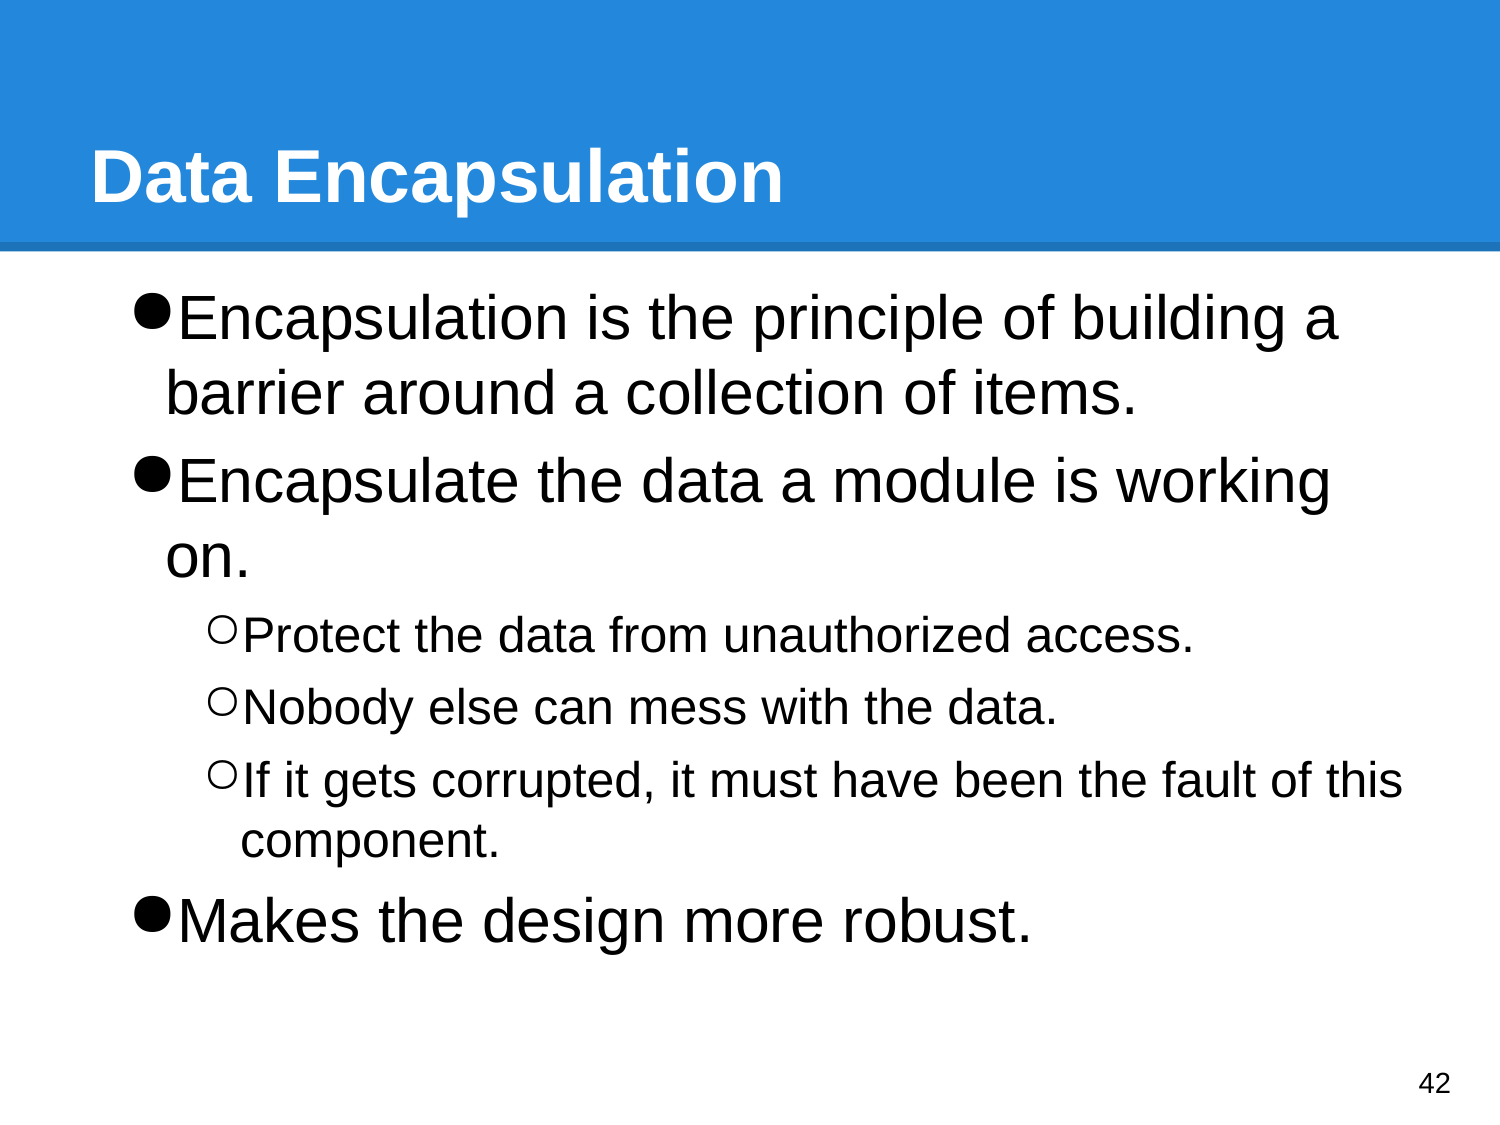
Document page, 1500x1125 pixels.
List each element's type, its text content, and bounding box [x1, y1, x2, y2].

slide_number ‹#› [1403, 1038, 1494, 1125]
title Data Encapsulation [75, 45, 1425, 233]
list Encapsulation is the principle of building a barrier around a collection of items. Encapsulate the data a module is working on. Protect the data from unauthorized access. Nobody else can mess with the data. If it gets corrupted, it must have been the fault of this component. Makes the design more robust. [75, 262, 1425, 1078]
